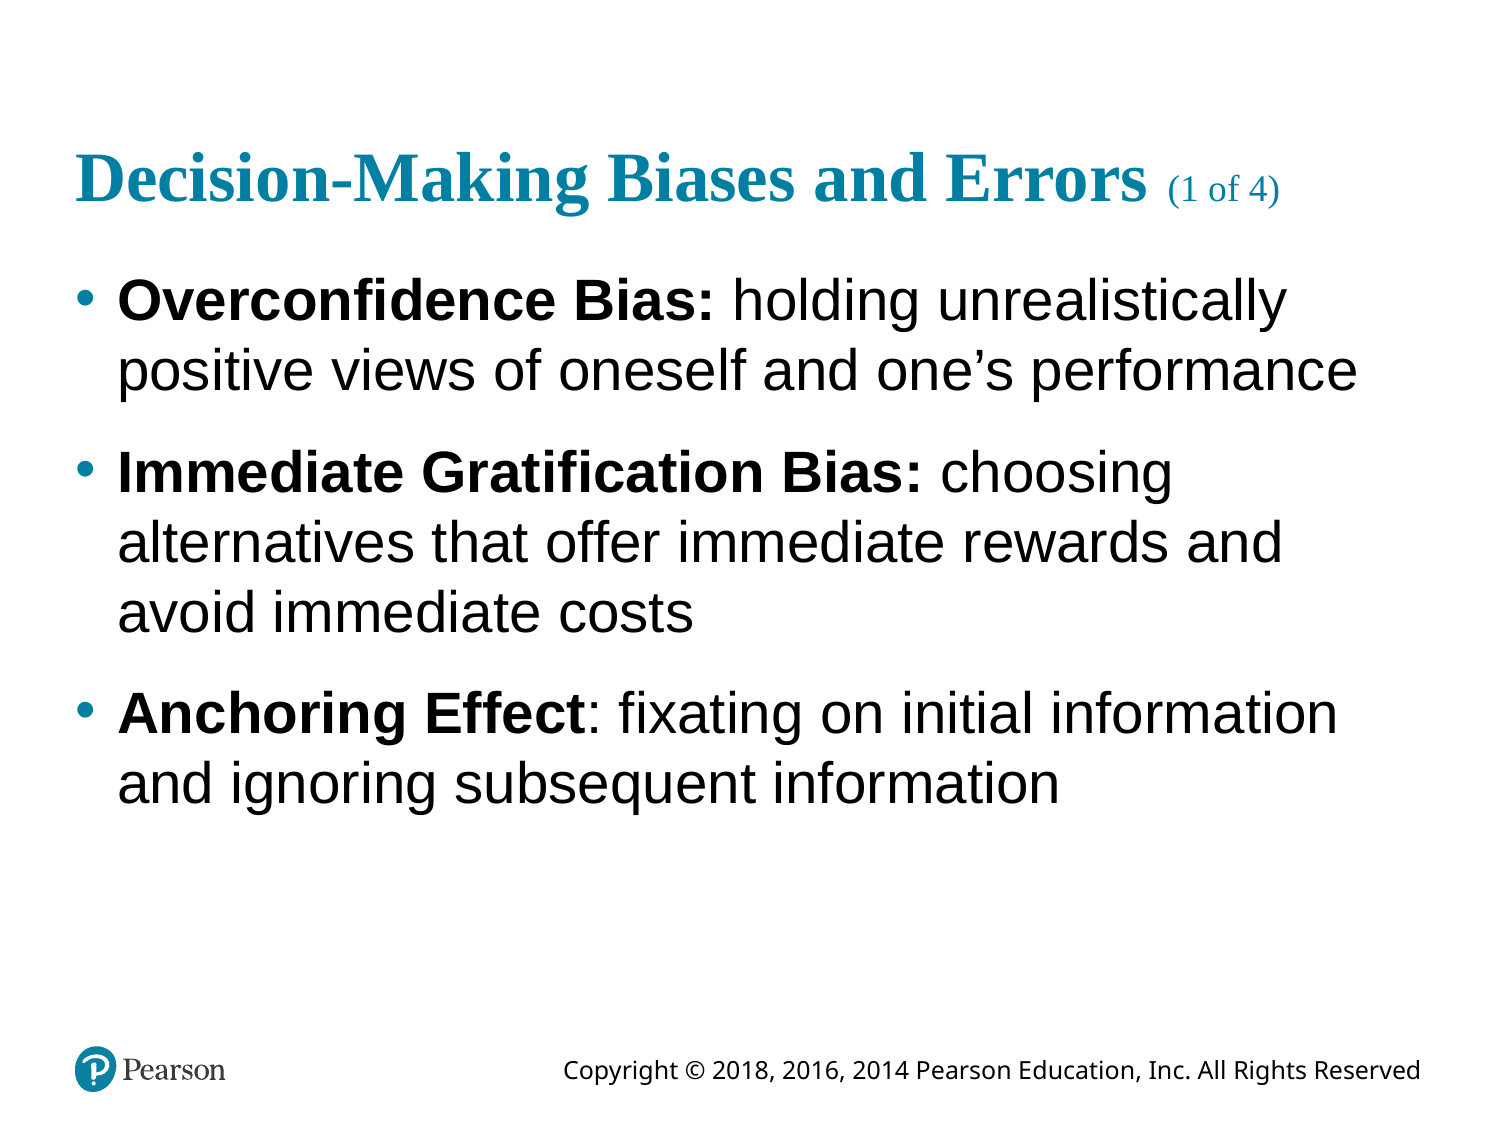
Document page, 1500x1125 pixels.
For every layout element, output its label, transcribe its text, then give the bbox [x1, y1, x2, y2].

title Decision-Making Biases and Errors (1 of 4) [75, 35, 1425, 216]
list Overconfidence Bias: holding unrealistically positive views of oneself and one’s performance Immediate Gratification Bias: choosing alternatives that offer immediate rewards and avoid immediate costs Anchoring Effect: fixating on initial information and ignoring subsequent information [75, 262, 1425, 1005]
